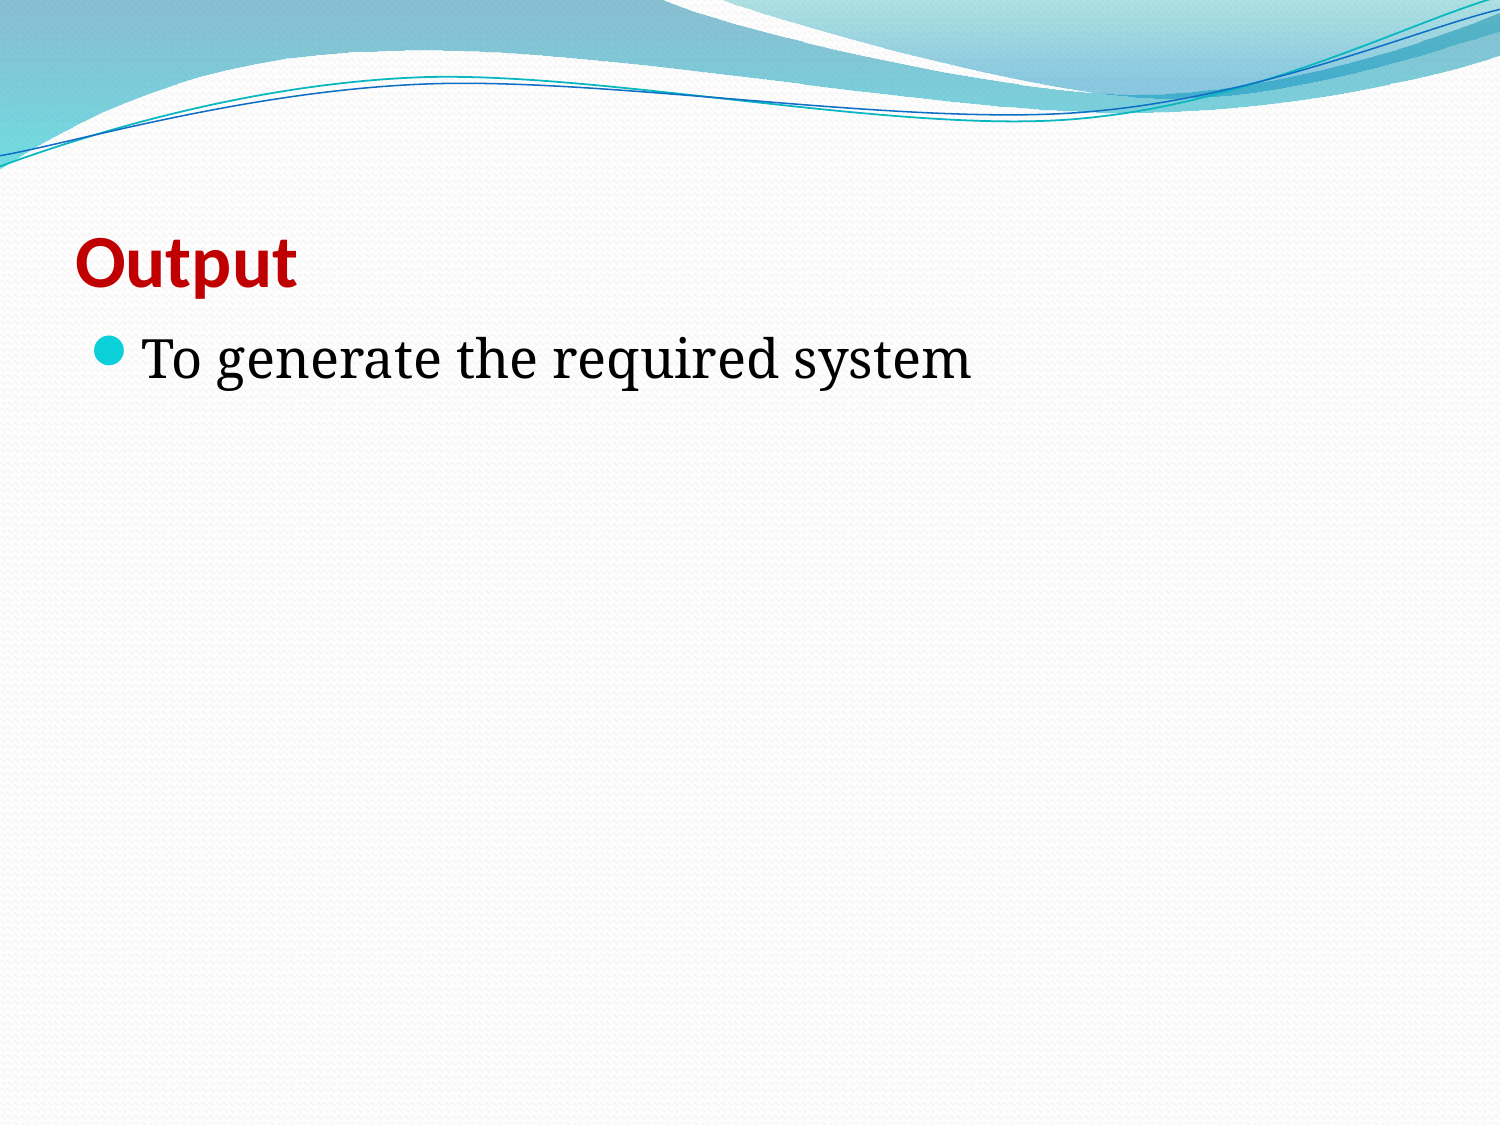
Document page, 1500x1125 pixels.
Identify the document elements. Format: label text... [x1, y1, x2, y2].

list To generate the required system [75, 317, 1425, 1038]
title Output [75, 115, 1425, 303]
